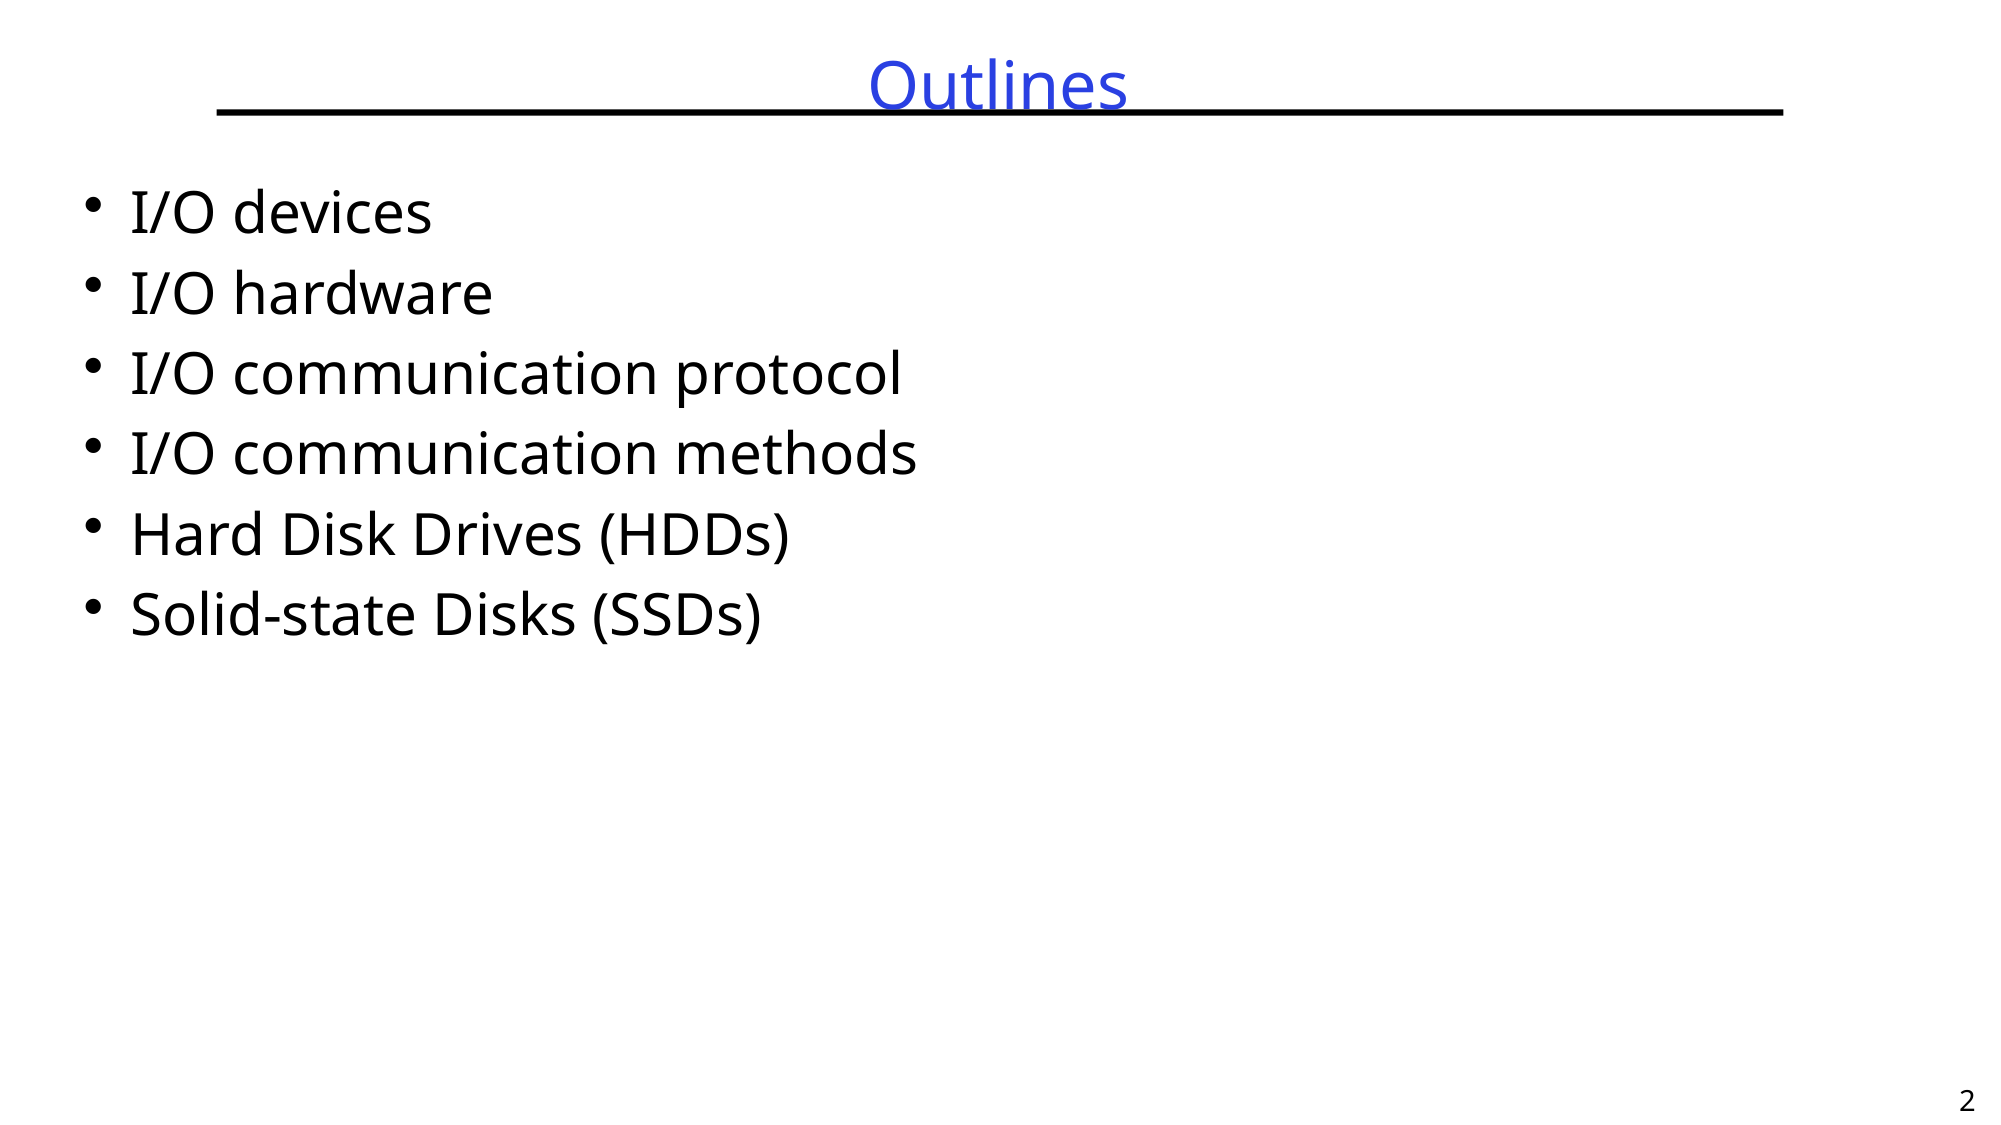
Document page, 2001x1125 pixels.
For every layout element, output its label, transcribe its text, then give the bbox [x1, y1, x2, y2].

list I/O devices I/O hardware I/O communication protocol I/O communication methods Hard Disk Drives (HDDs) Solid-state Disks (SSDs) [68, 176, 1929, 1080]
title Outlines [68, 45, 1929, 133]
